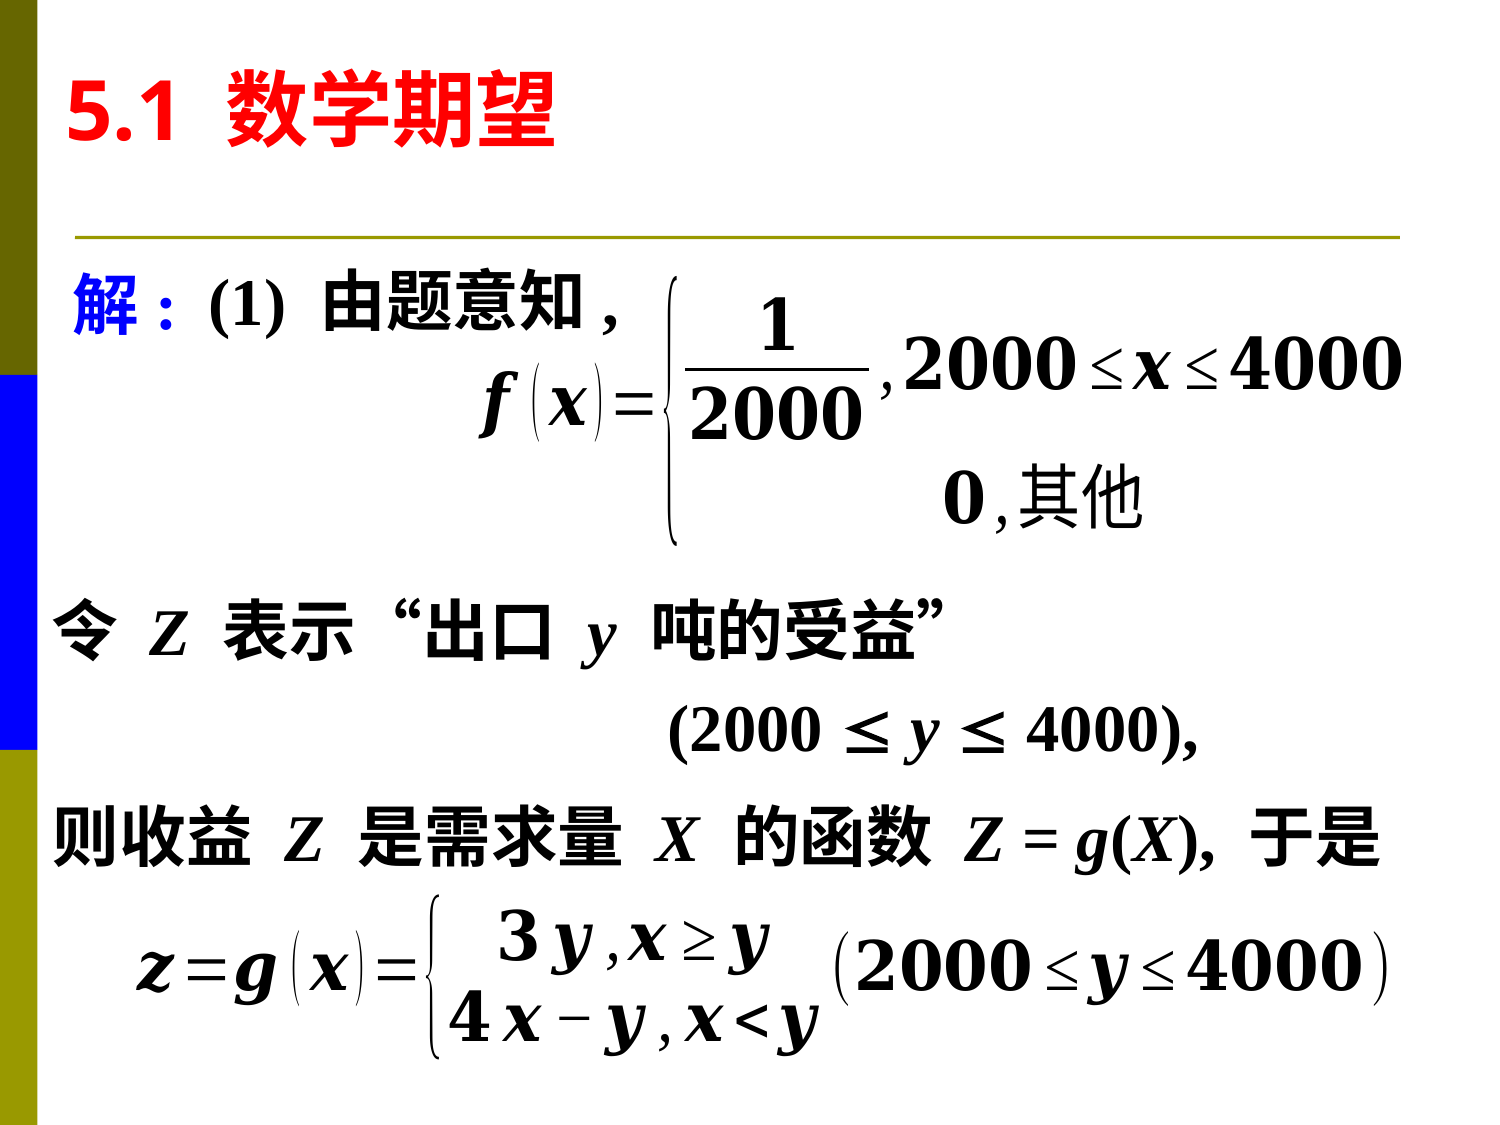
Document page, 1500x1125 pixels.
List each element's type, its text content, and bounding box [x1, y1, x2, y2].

text_box (1) 由题意知, [193, 251, 651, 347]
text_box 则收益 Z 是需求量 X 的函数 Z = g(X), 于是 [38, 787, 1397, 882]
text_box 解: [57, 255, 209, 351]
text_box (2000  y  4000), [652, 677, 1215, 773]
text_box 令 Z 表示“出口 y 吨的受益” [36, 581, 999, 677]
text_box 5.1 数学期望 [50, 49, 593, 164]
